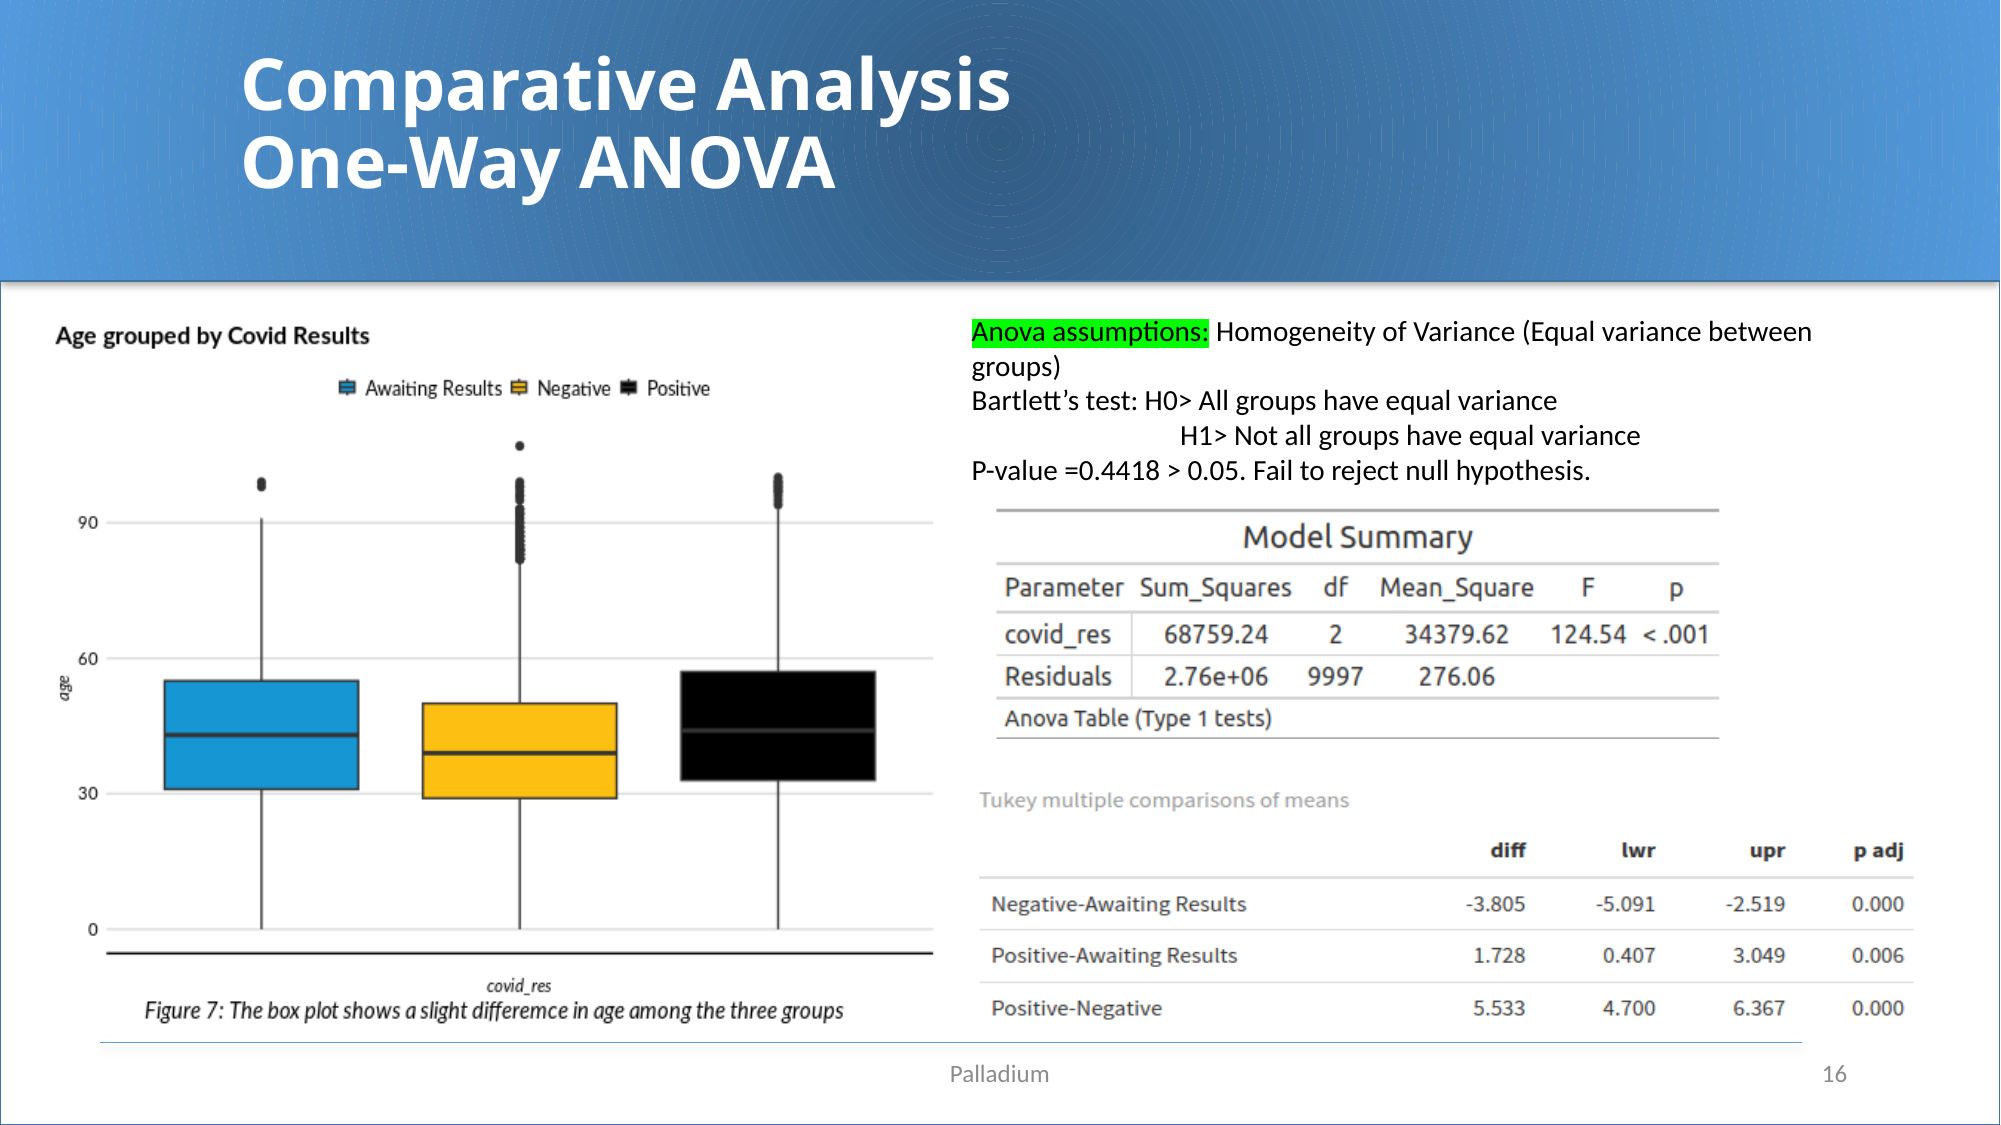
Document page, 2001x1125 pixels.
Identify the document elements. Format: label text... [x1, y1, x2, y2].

footer Palladium [662, 1043, 1338, 1103]
text_box [0, 280, 2000, 1125]
text_box [0, 0, 2000, 280]
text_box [47, 304, 1914, 1036]
title Comparative Analysis One-Way ANOVA [225, 41, 1849, 212]
slide_number 16 [1412, 1042, 1863, 1103]
